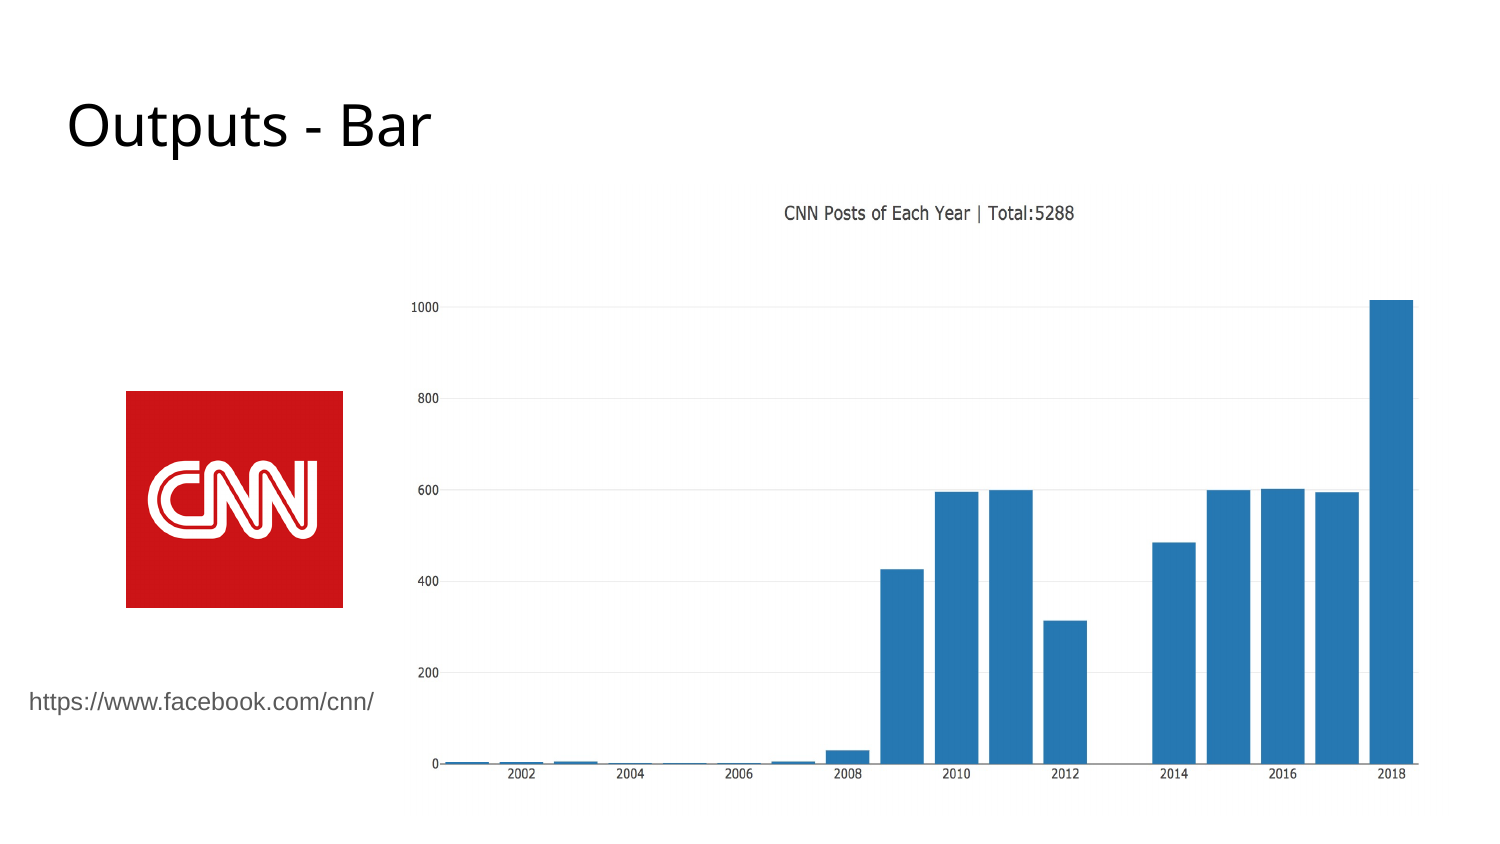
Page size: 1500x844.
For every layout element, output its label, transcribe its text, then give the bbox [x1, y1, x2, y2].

title Outputs - Bar [51, 72, 1449, 156]
picture [398, 183, 1450, 816]
picture [125, 391, 343, 609]
list https://www.facebook.com/cnn/ [0, 156, 1500, 844]
